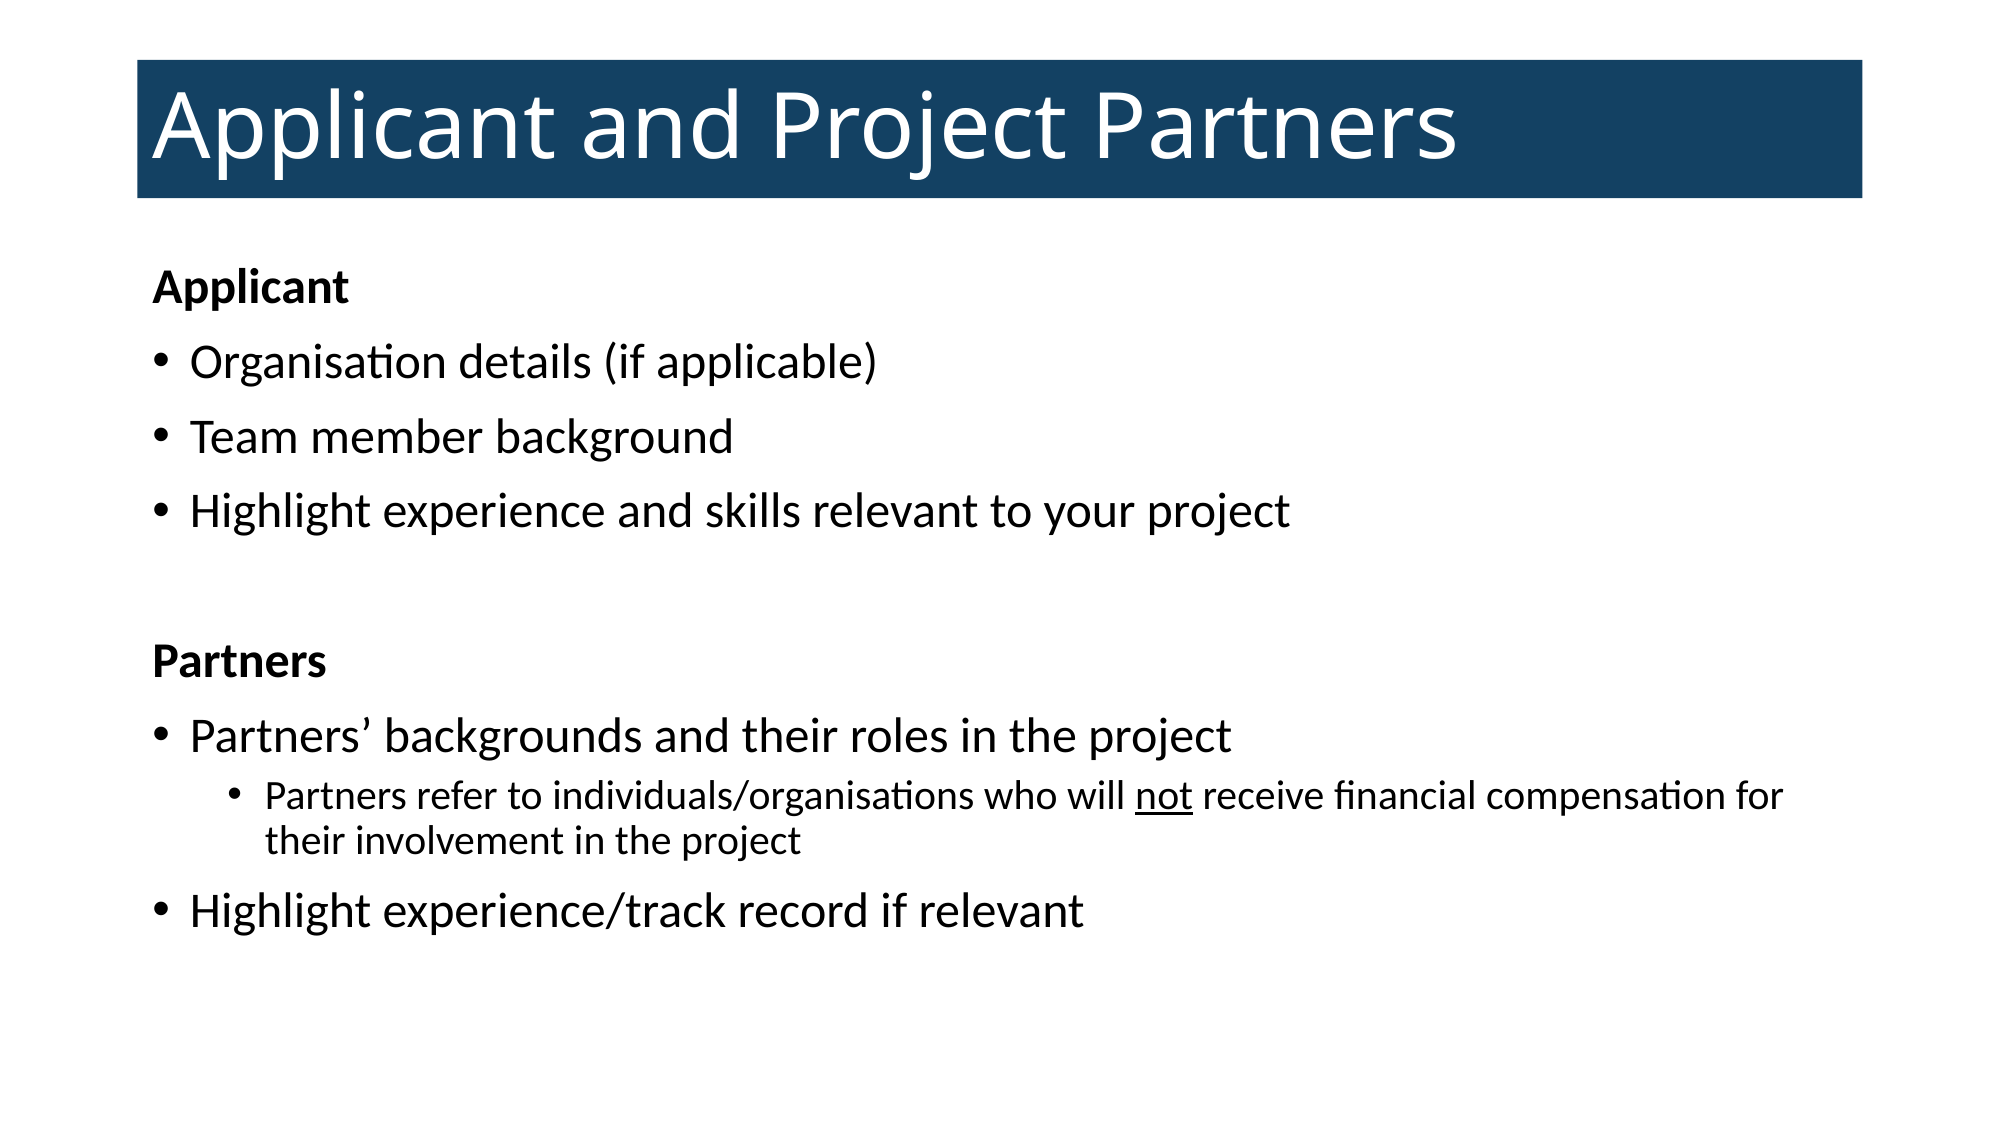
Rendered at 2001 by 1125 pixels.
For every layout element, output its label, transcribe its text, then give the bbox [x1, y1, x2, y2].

title Applicant and Project Partners [137, 59, 1863, 199]
list Applicant Organisation details (if applicable) Team member background Highlight experience and skills relevant to your project Partners Partners’ backgrounds and their roles in the project Partners refer to individuals/organisations who will not receive financial compensation for their involvement in the project Highlight experience/track record if relevant [137, 252, 1863, 1099]
